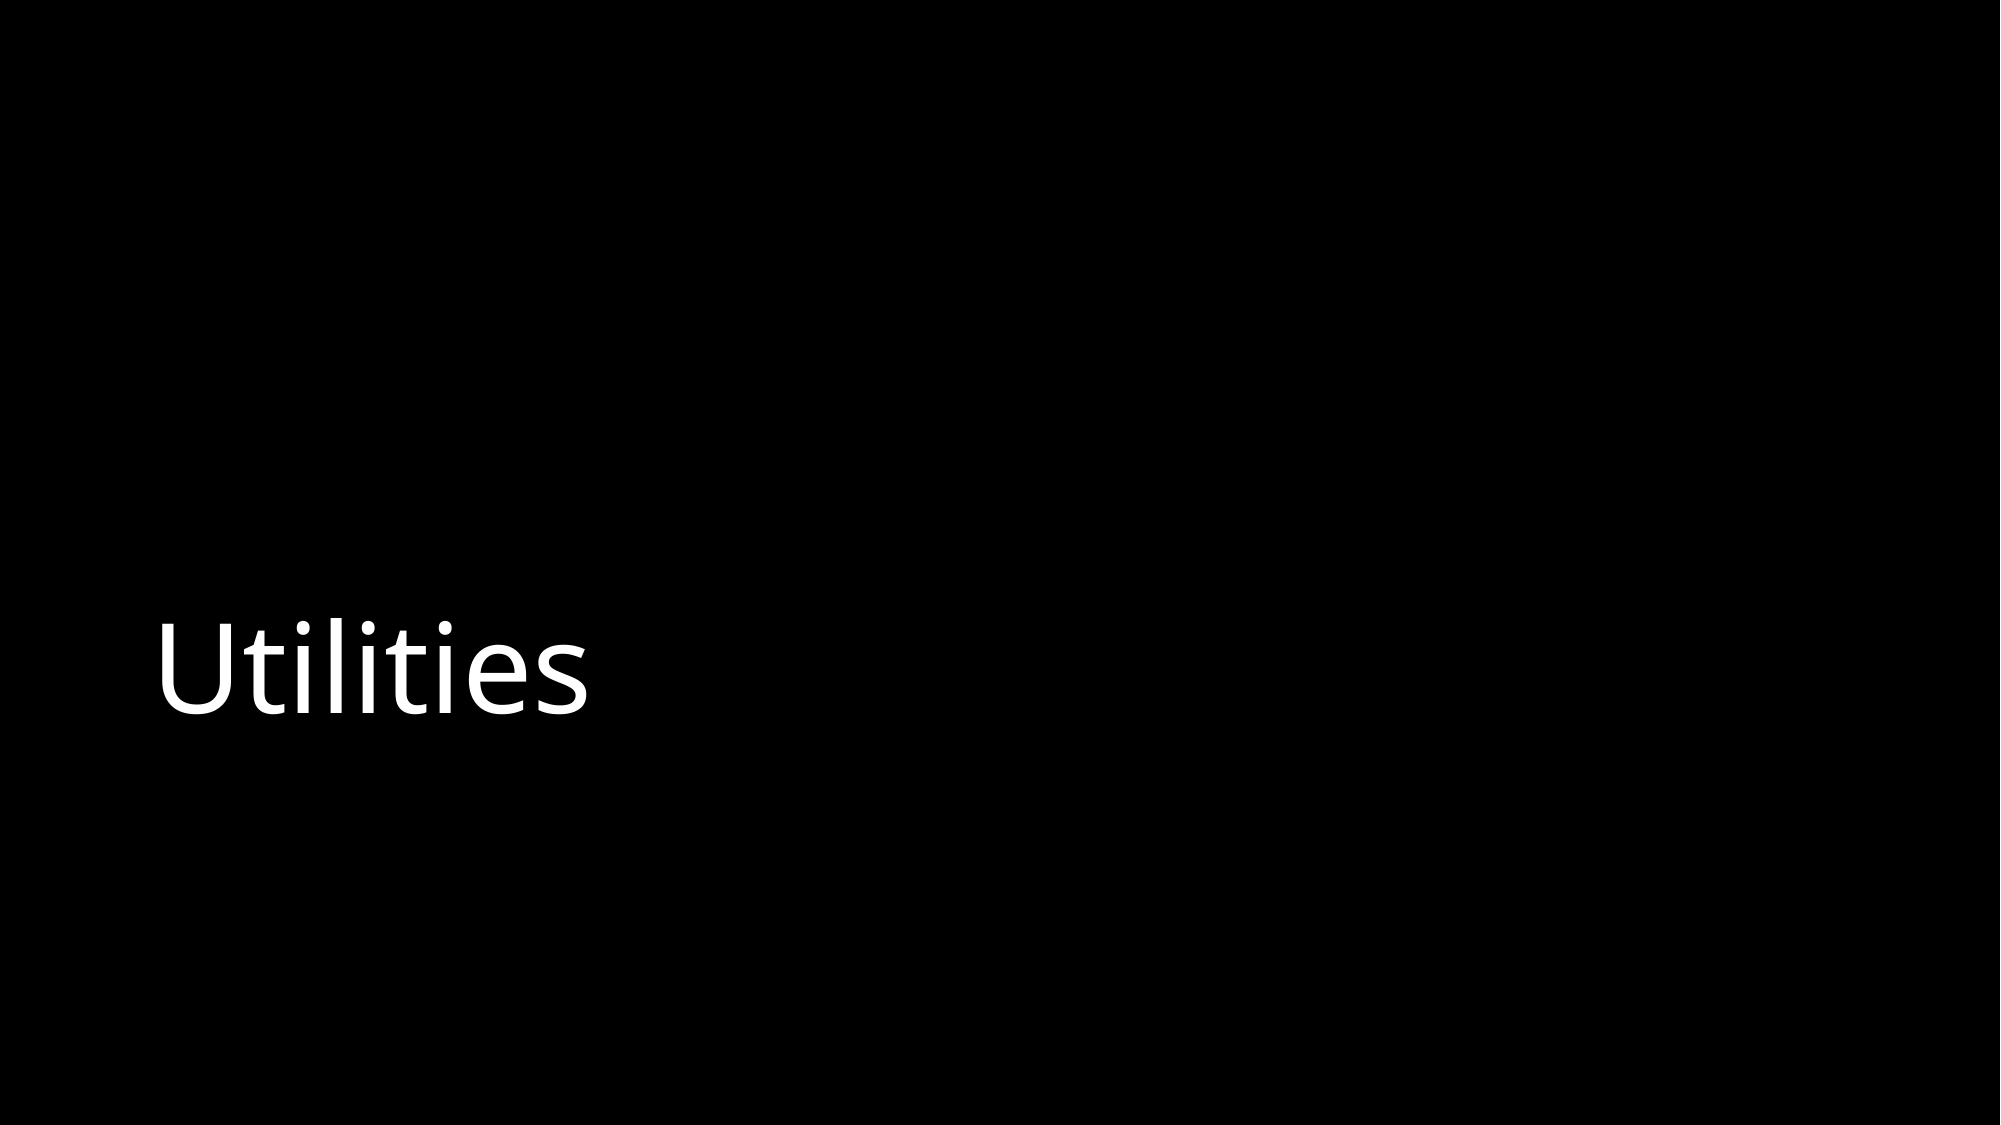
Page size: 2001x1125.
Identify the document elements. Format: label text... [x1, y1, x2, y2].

title Utilities [136, 280, 1862, 749]
